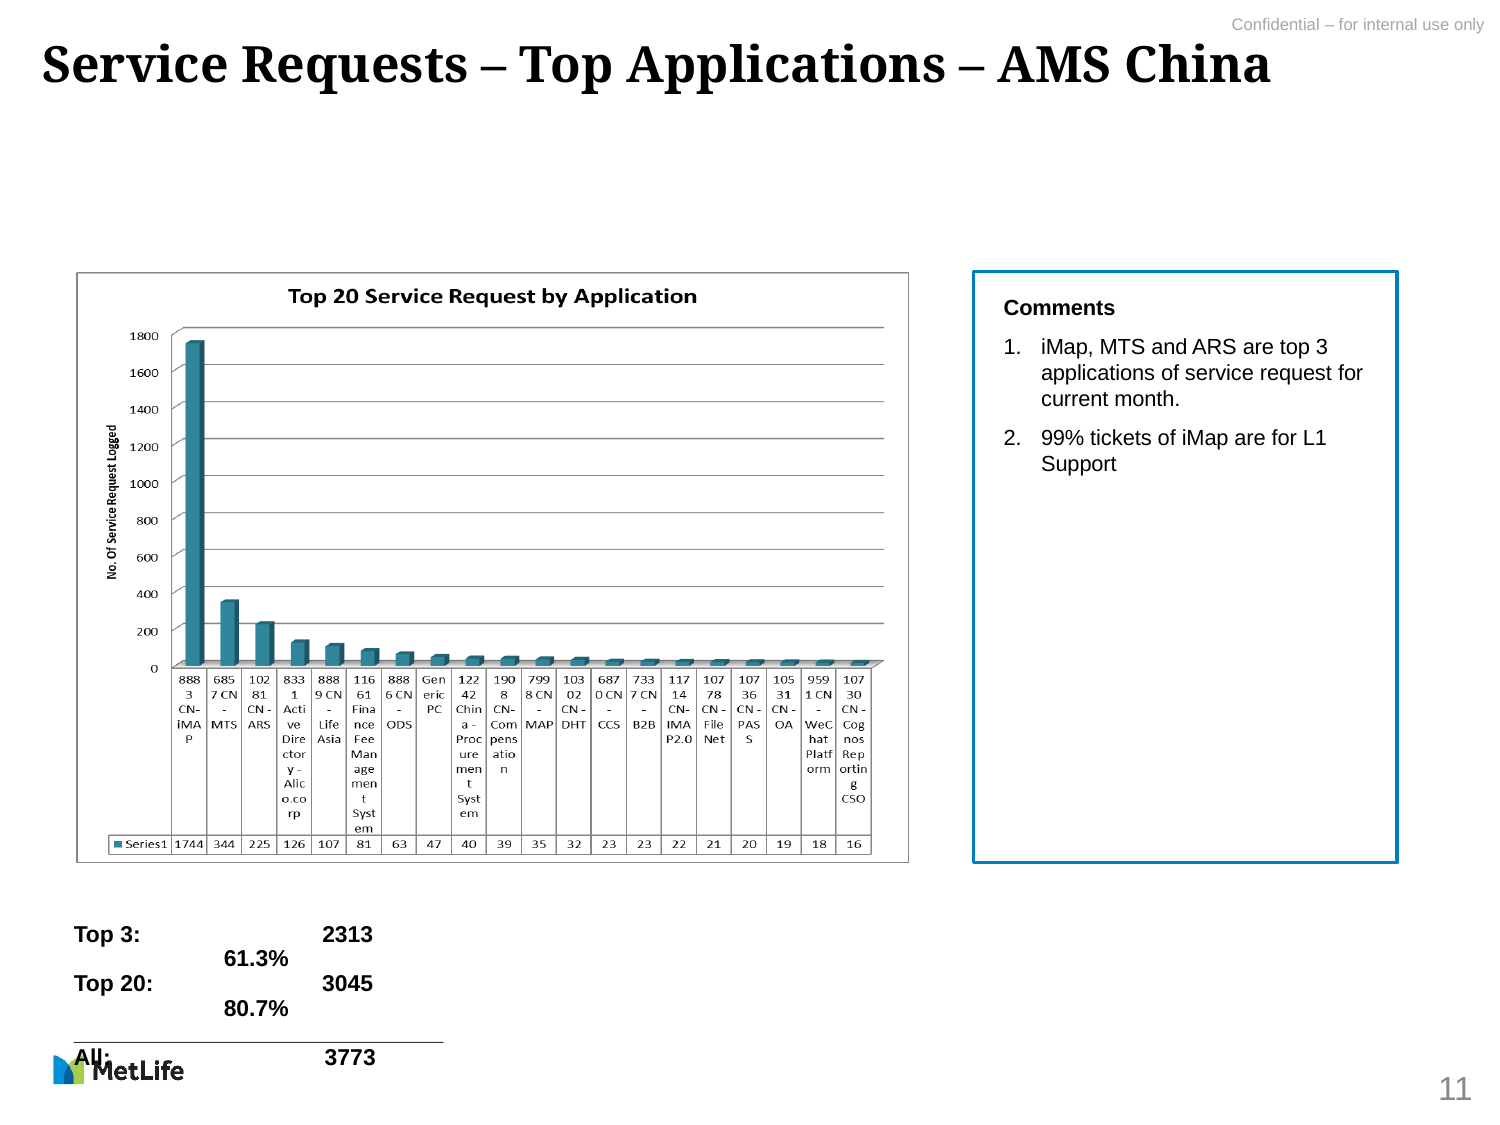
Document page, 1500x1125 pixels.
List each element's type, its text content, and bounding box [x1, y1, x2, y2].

picture [76, 272, 909, 863]
picture [51, 1053, 186, 1086]
title Service Requests – Top Applications – AMS China [30, 33, 1343, 111]
text_box Comments iMap, MTS and ARS are top 3 applications of service request for current month. 99% tickets of iMap are for L1 Support [973, 271, 1398, 863]
text_box Top 3: 2313 61.3% Top 20: 3045 80.7% _____________________________ All: 3773 [62, 916, 525, 998]
